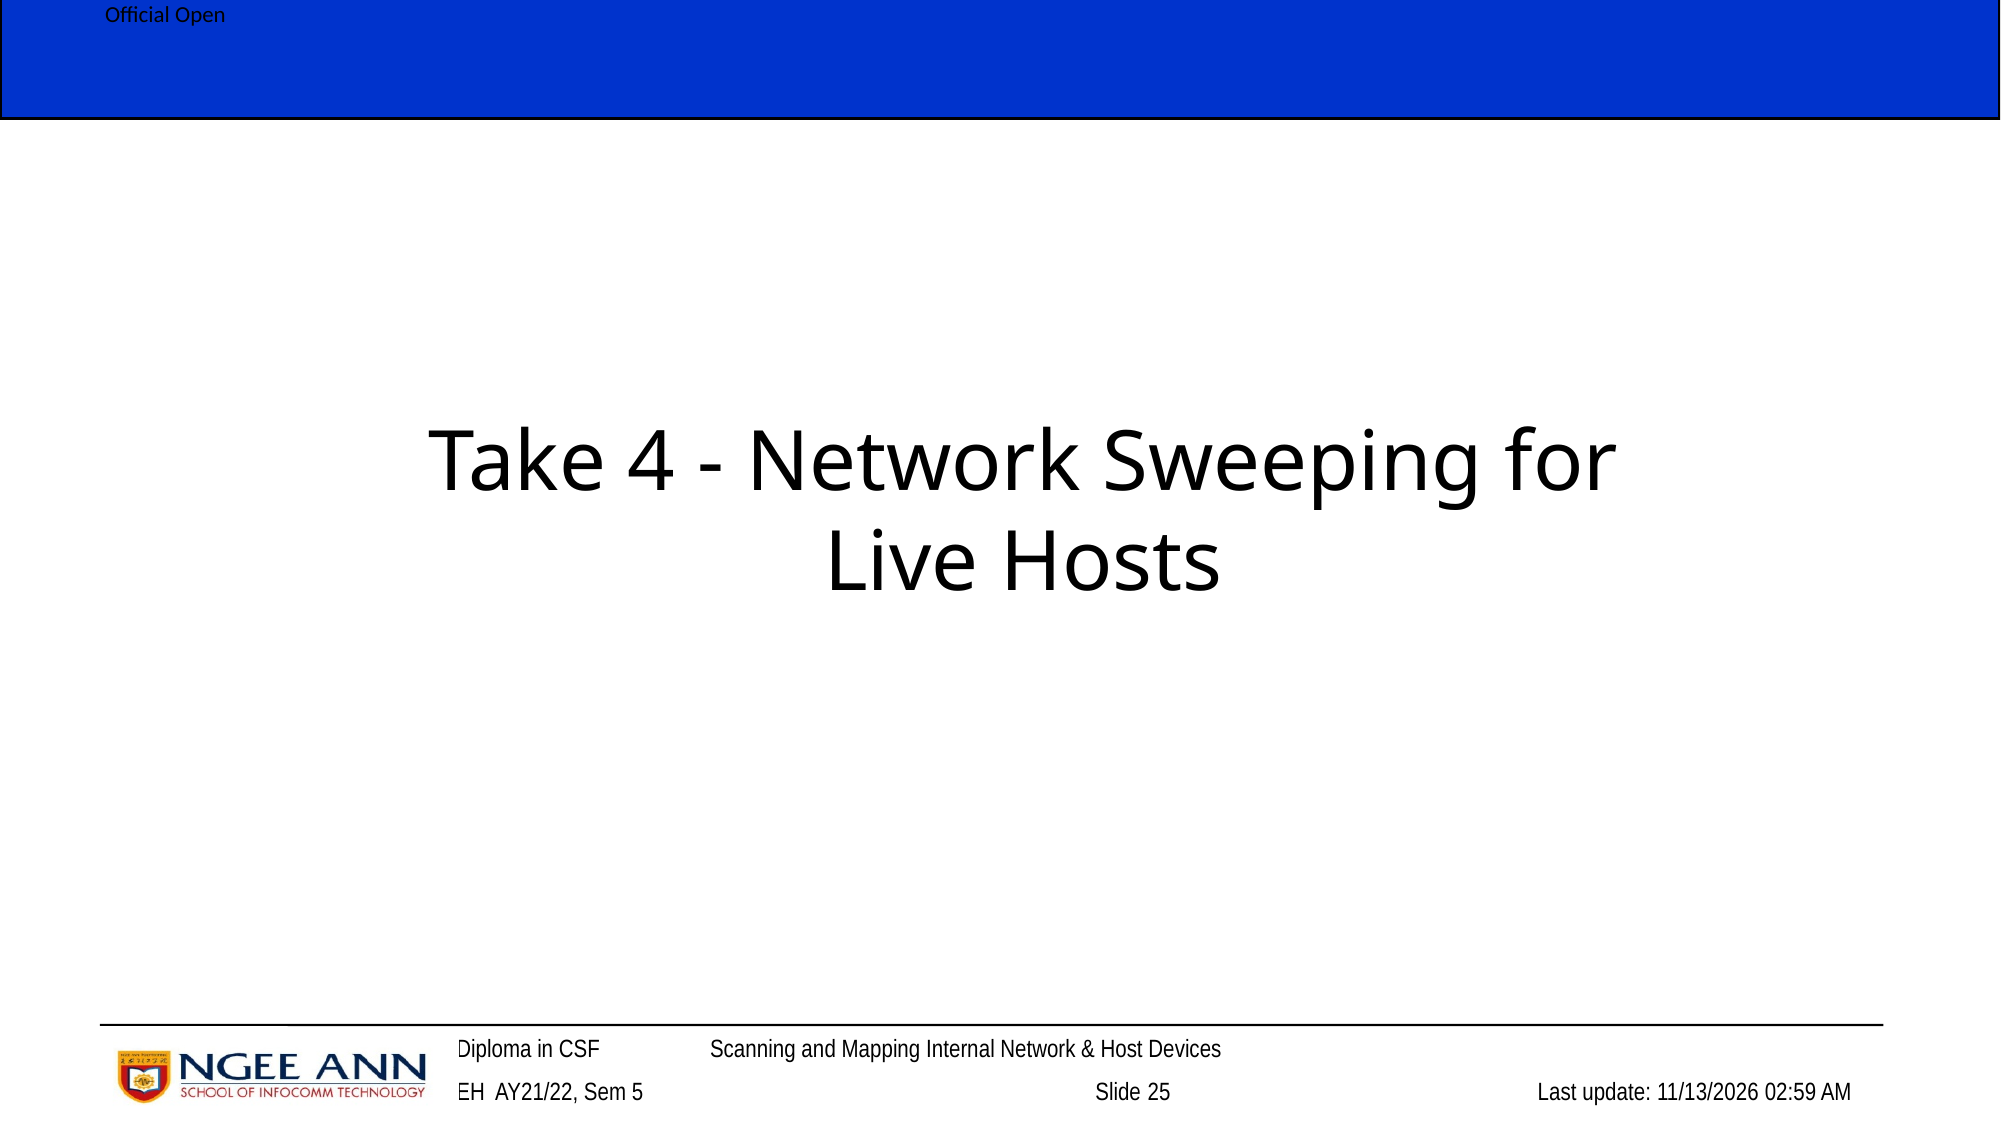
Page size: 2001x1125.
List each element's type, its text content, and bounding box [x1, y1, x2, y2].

text_box Take 4 - Network Sweeping for Live Hosts [350, 399, 1698, 615]
picture [83, 1028, 459, 1125]
